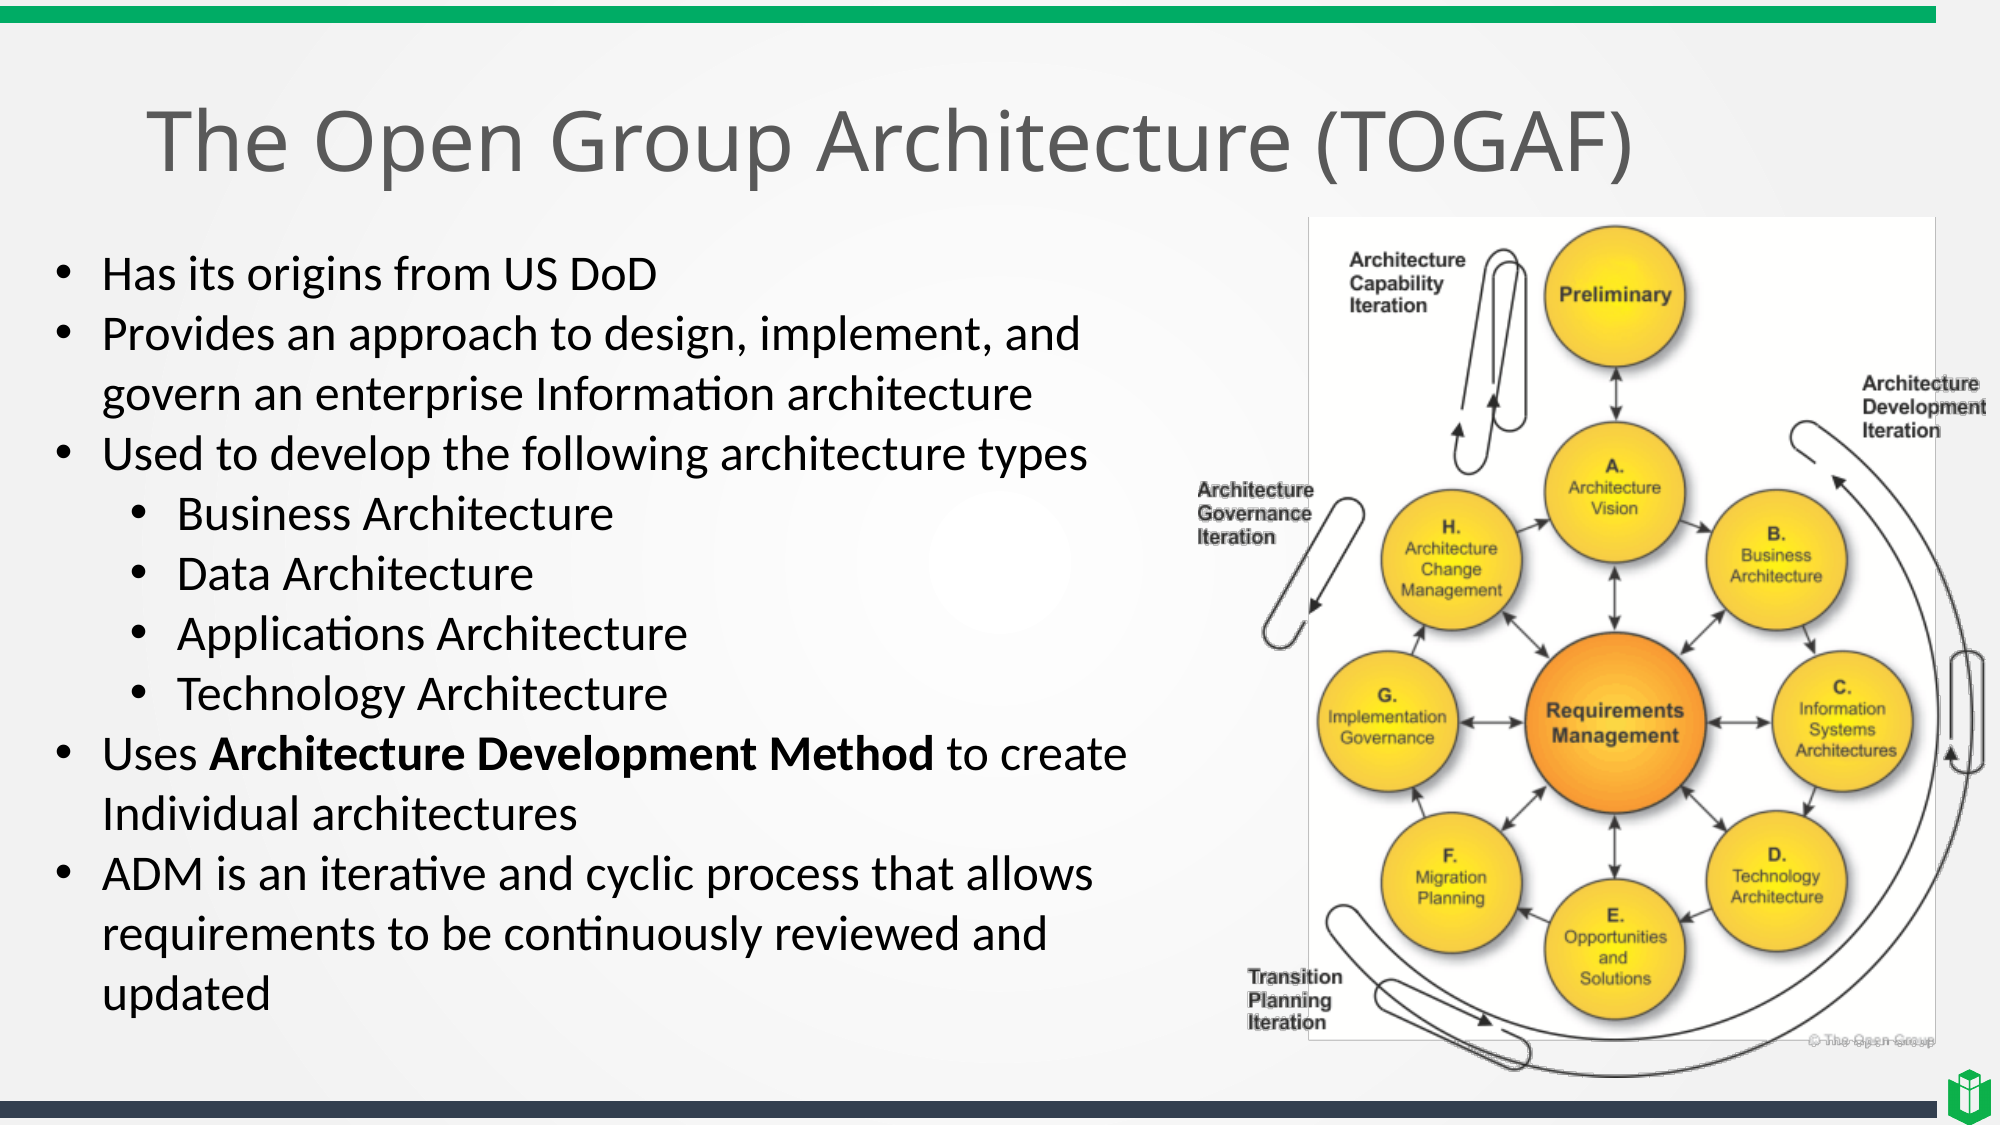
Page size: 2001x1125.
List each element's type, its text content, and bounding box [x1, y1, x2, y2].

text_box Has its origins from US DoD Provides an approach to design, implement, and govern an enterprise Information architecture Used to develop the following architecture types Business Architecture Data Architecture Applications Architecture Technology Architecture Uses Architecture Development Method to create Individual architectures ADM is an iterative and cyclic process that allows requirements to be continuously reviewed and updated [40, 233, 1180, 1029]
title The Open Group Architecture (TOGAF) [131, 84, 1886, 206]
picture [1198, 217, 1992, 1125]
